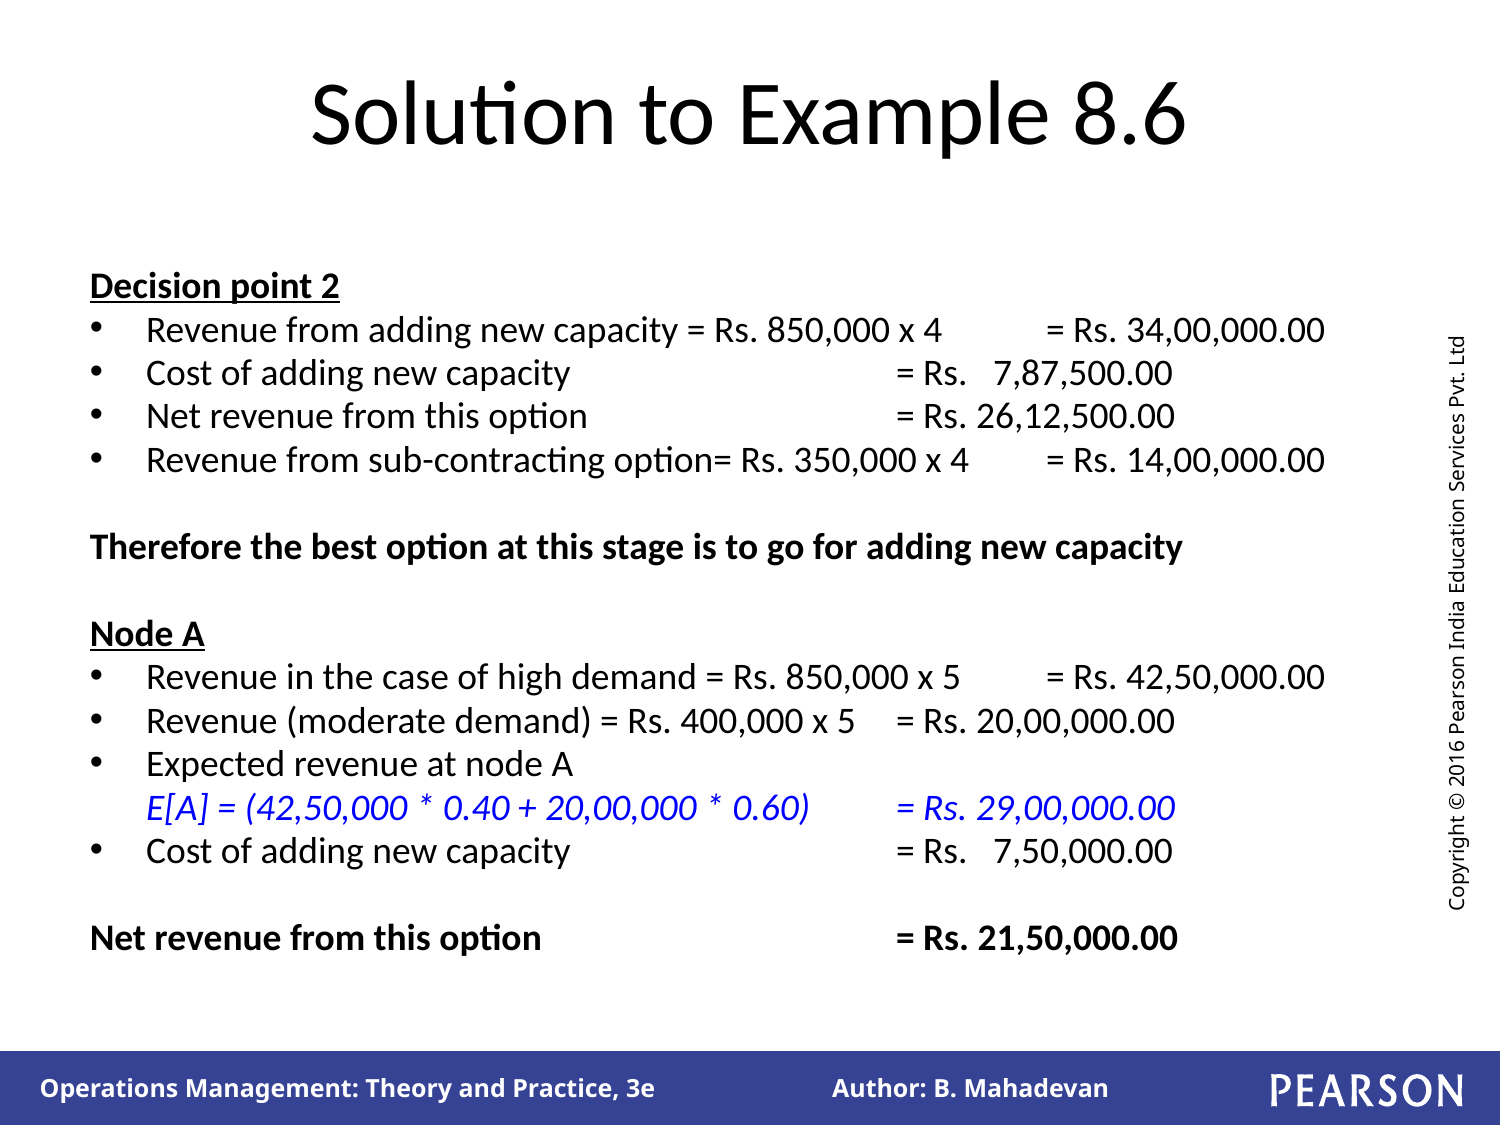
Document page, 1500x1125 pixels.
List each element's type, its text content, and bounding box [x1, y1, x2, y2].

title Solution to Example 8.6 [75, 45, 1425, 233]
list Decision point 2 Revenue from adding new capacity = Rs. 850,000 x 4 = Rs. 34,00,000.00 Cost of adding new capacity = Rs. 7,87,500.00 Net revenue from this option = Rs. 26,12,500.00 Revenue from sub-contracting option= Rs. 350,000 x 4 = Rs. 14,00,000.00 Therefore the best option at this stage is to go for adding new capacity Node A Revenue in the case of high demand = Rs. 850,000 x 5 = Rs. 42,50,000.00 Revenue (moderate demand) = Rs. 400,000 x 5 = Rs. 20,00,000.00 Expected revenue at node A E[A] = (42,50,000 * 0.40 + 20,00,000 * 0.60) = Rs. 29,00,000.00 Cost of adding new capacity = Rs. 7,50,000.00 Net revenue from this option = Rs. 21,50,000.00 [75, 262, 1425, 1005]
